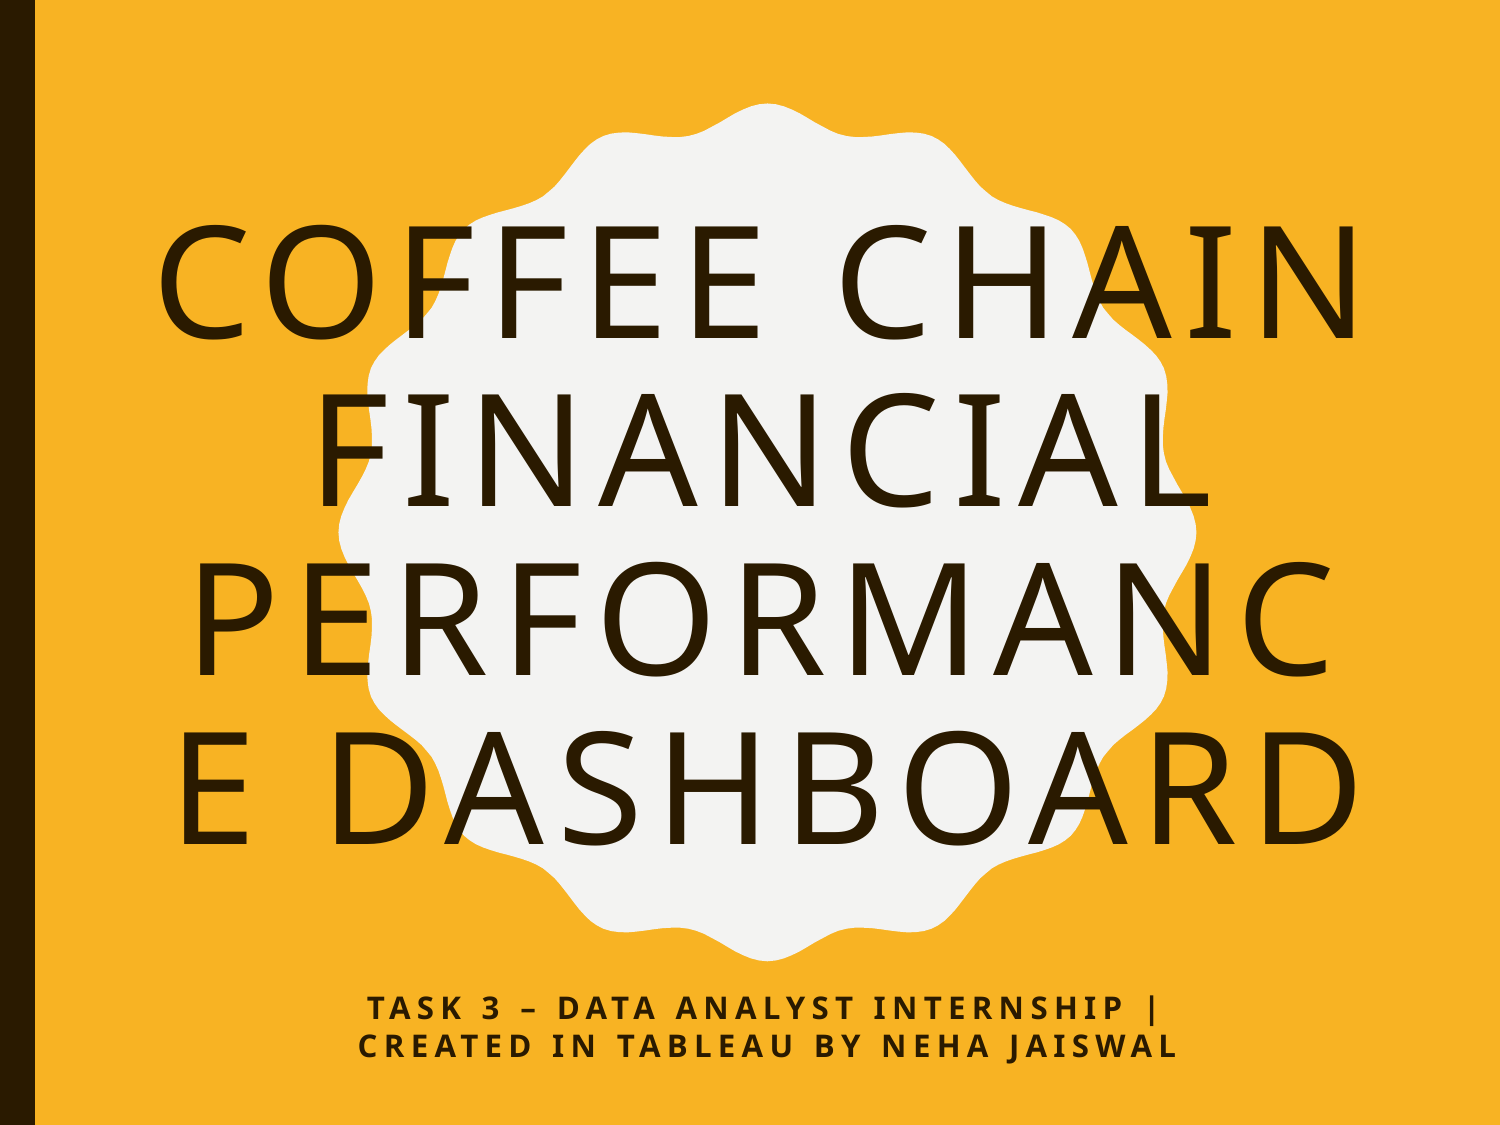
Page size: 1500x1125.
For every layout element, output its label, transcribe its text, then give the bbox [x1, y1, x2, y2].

subtitle Task 3 – Data Analyst Internship | Created in Tableau by Neha Jaiswal [272, 980, 1263, 1103]
title Coffee Chain Financial Performance Dashboard [132, 180, 1403, 902]
